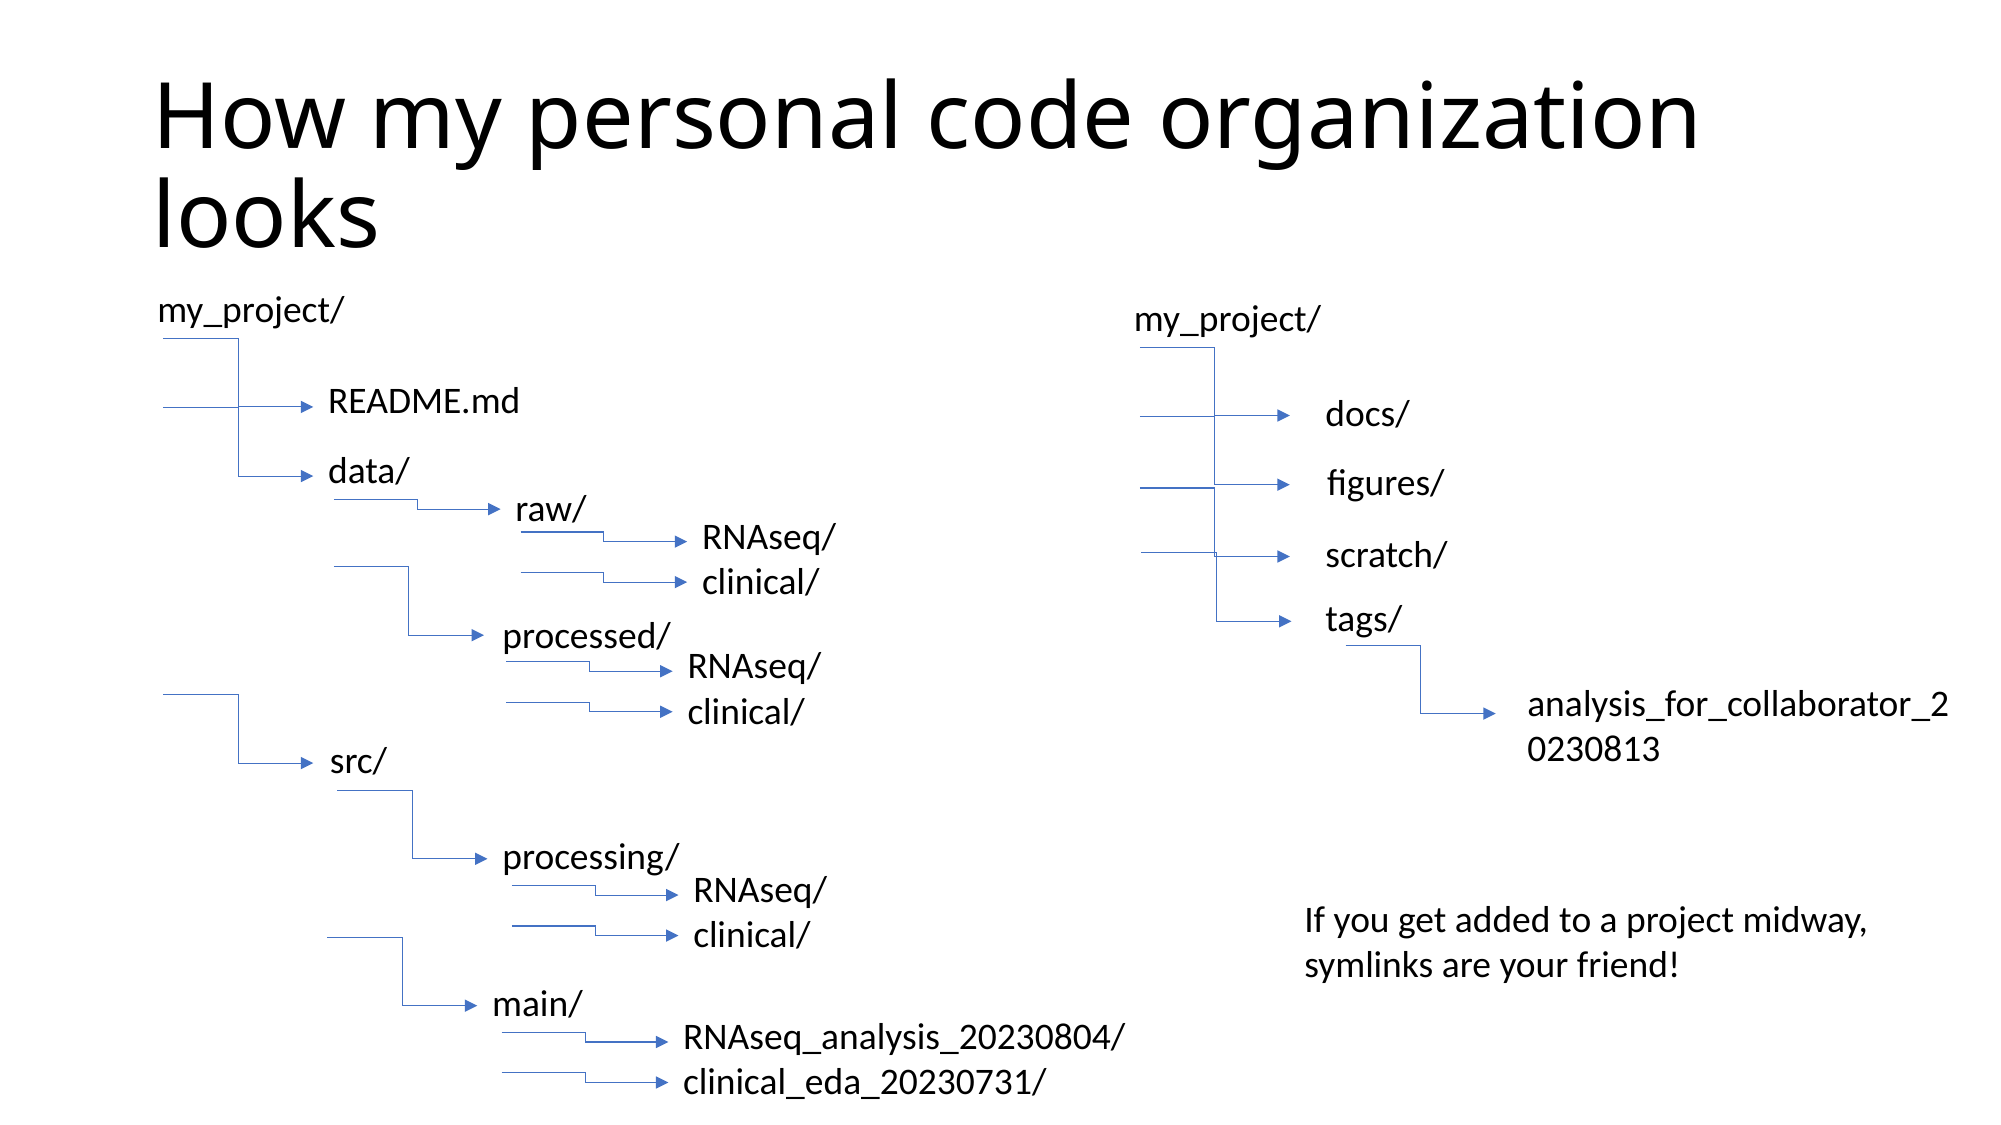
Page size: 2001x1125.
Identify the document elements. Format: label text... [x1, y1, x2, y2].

text_box RNAseq/ [678, 857, 1024, 903]
text_box data/ [313, 438, 659, 499]
text_box clinical/ [678, 903, 1024, 963]
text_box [1141, 552, 1292, 622]
text_box scratch/ [1310, 522, 1656, 582]
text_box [1139, 346, 1290, 416]
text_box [506, 702, 673, 712]
text_box analysis_for_collaborator_20230813 [1512, 671, 1981, 777]
text_box README.md [314, 368, 659, 429]
text_box my_project/ [142, 277, 488, 338]
title How my personal code organization looks [137, 59, 1863, 278]
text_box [163, 407, 314, 477]
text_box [501, 1072, 669, 1083]
text_box docs/ [1310, 381, 1656, 441]
text_box processed/ [487, 603, 833, 663]
text_box src/ [315, 729, 660, 789]
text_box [1139, 416, 1290, 485]
text_box RNAseq/ [672, 633, 1018, 679]
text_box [163, 338, 314, 407]
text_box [520, 532, 688, 542]
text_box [511, 885, 679, 896]
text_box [1139, 487, 1290, 557]
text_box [327, 937, 478, 1006]
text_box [1345, 645, 1496, 714]
text_box RNAseq_analysis_20230804/ [668, 1004, 1178, 1065]
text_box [501, 1032, 669, 1043]
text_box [520, 572, 688, 583]
text_box RNAseq/ [687, 504, 1032, 549]
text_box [337, 790, 488, 859]
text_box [506, 661, 673, 672]
text_box raw/ [500, 476, 846, 536]
text_box main/ [477, 971, 823, 1032]
text_box processing/ [487, 824, 833, 885]
text_box clinical_eda_20230731/ [668, 1050, 1139, 1110]
text_box clinical/ [672, 679, 1018, 740]
text_box If you get added to a project midway, symlinks are your friend! [1289, 887, 1929, 993]
text_box figures/ [1312, 450, 1658, 511]
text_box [163, 694, 314, 764]
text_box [333, 566, 484, 636]
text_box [511, 926, 679, 936]
text_box clinical/ [687, 549, 1032, 610]
text_box tags/ [1310, 587, 1656, 647]
text_box my_project/ [1119, 286, 1464, 347]
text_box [333, 499, 501, 510]
